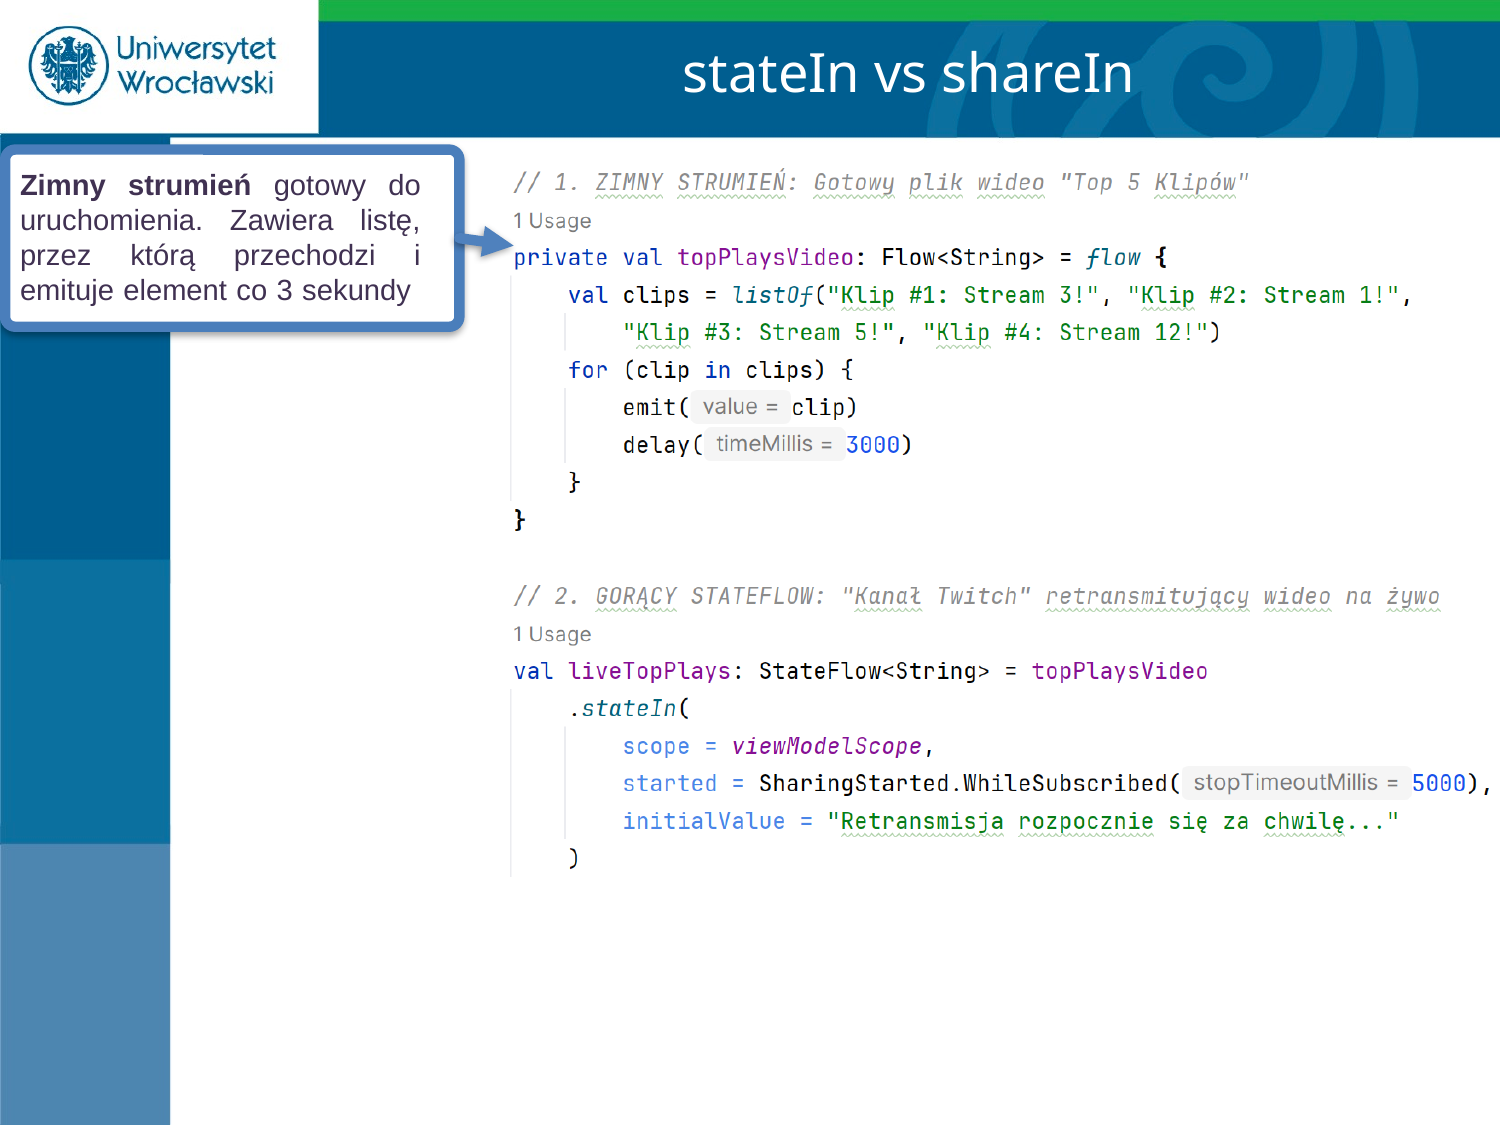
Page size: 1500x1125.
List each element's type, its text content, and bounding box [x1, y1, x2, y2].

picture [0, 585, 6, 838]
text_box [4, 148, 461, 328]
picture [0, 0, 1500, 134]
text_box stateIn vs shareIn [324, 30, 1495, 111]
picture [0, 135, 1500, 1125]
text_box Zimny strumień gotowy do uruchomienia. Zawiera listę, przez którą przechodzi i emituje element co 3 sekundy [5, 158, 436, 314]
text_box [459, 237, 514, 246]
